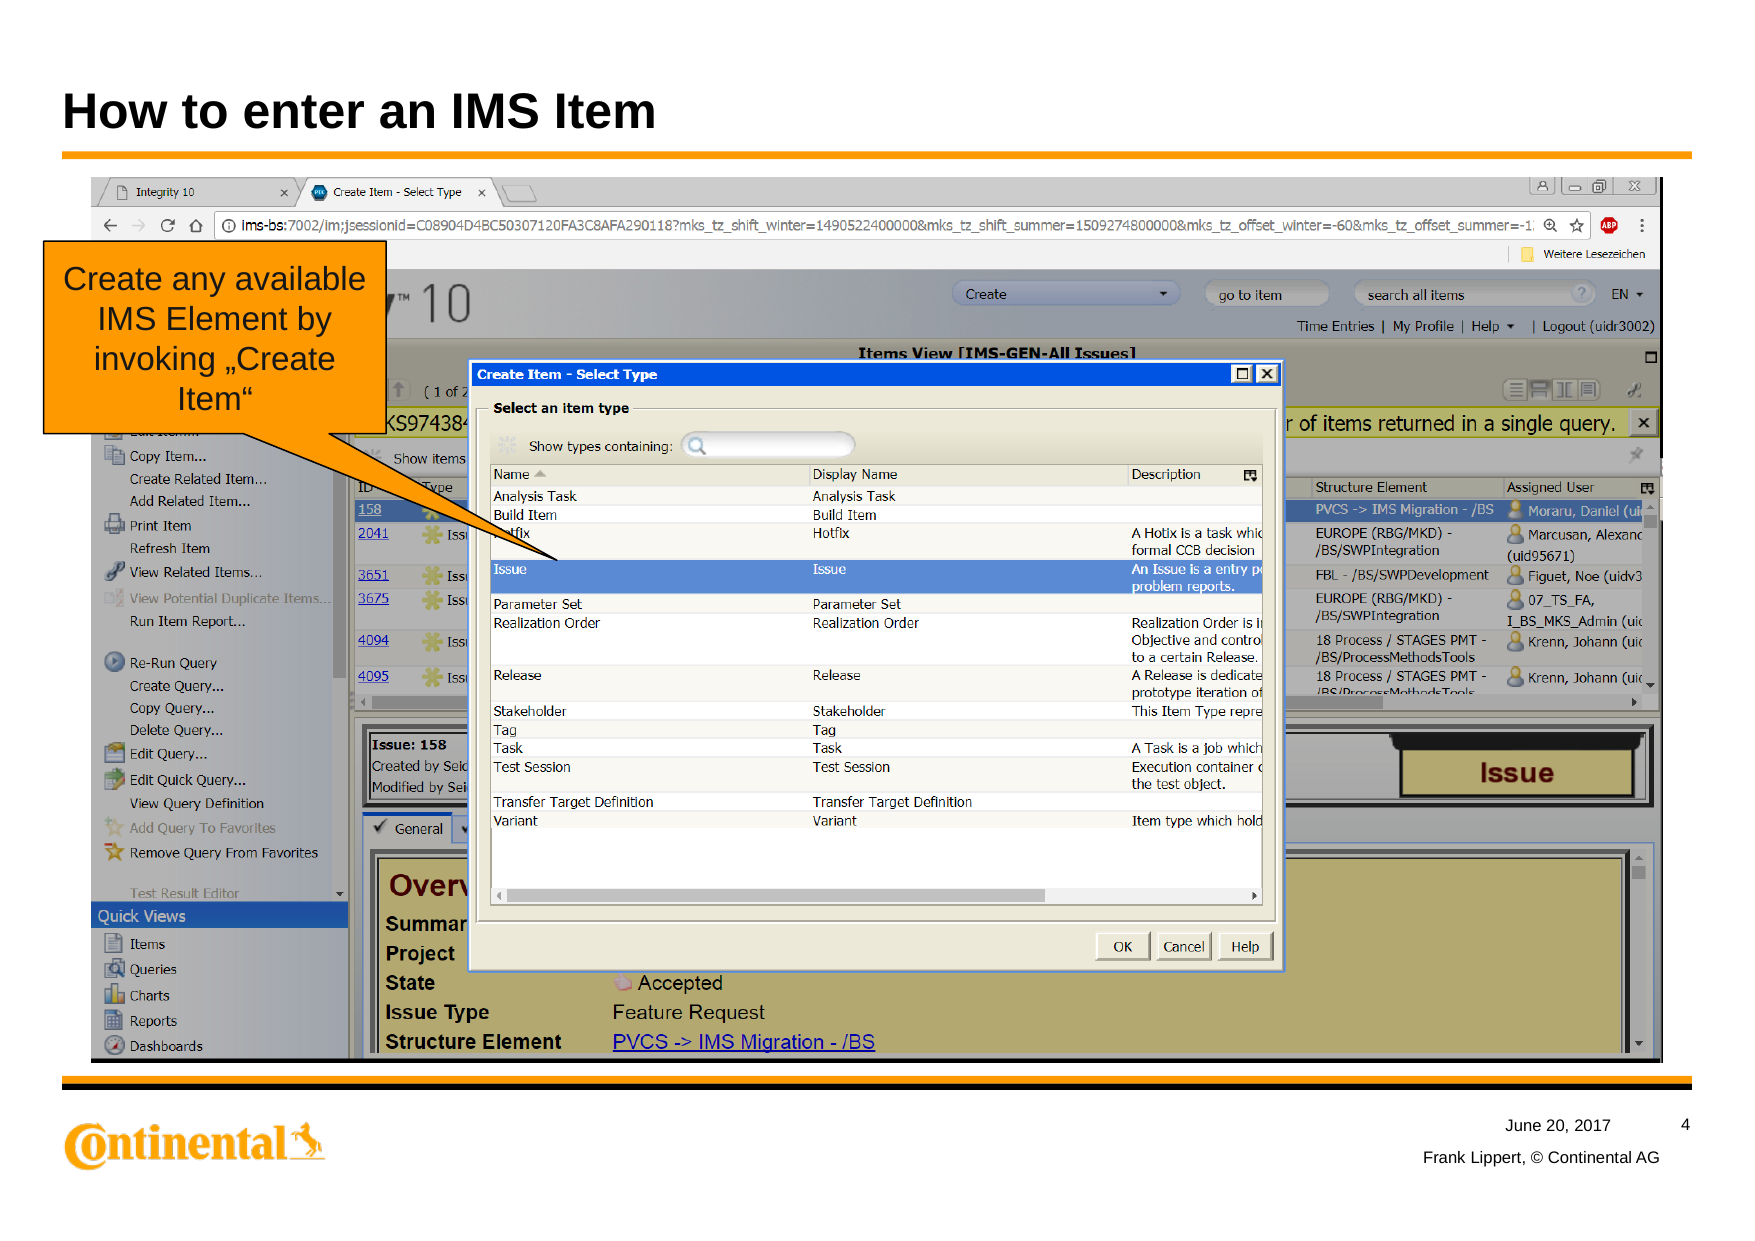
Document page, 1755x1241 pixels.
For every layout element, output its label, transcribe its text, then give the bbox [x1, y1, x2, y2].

text_box Create any available IMS Element by invoking „Create Item“ [42, 240, 85, 435]
slide_number 4 [1681, 1108, 1723, 1136]
title How to enter an IMS Item [62, 21, 1692, 139]
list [90, 177, 1664, 1064]
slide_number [1482, 1109, 1635, 1137]
footer Frank Lippert, © Continental AG [1423, 1142, 1667, 1169]
